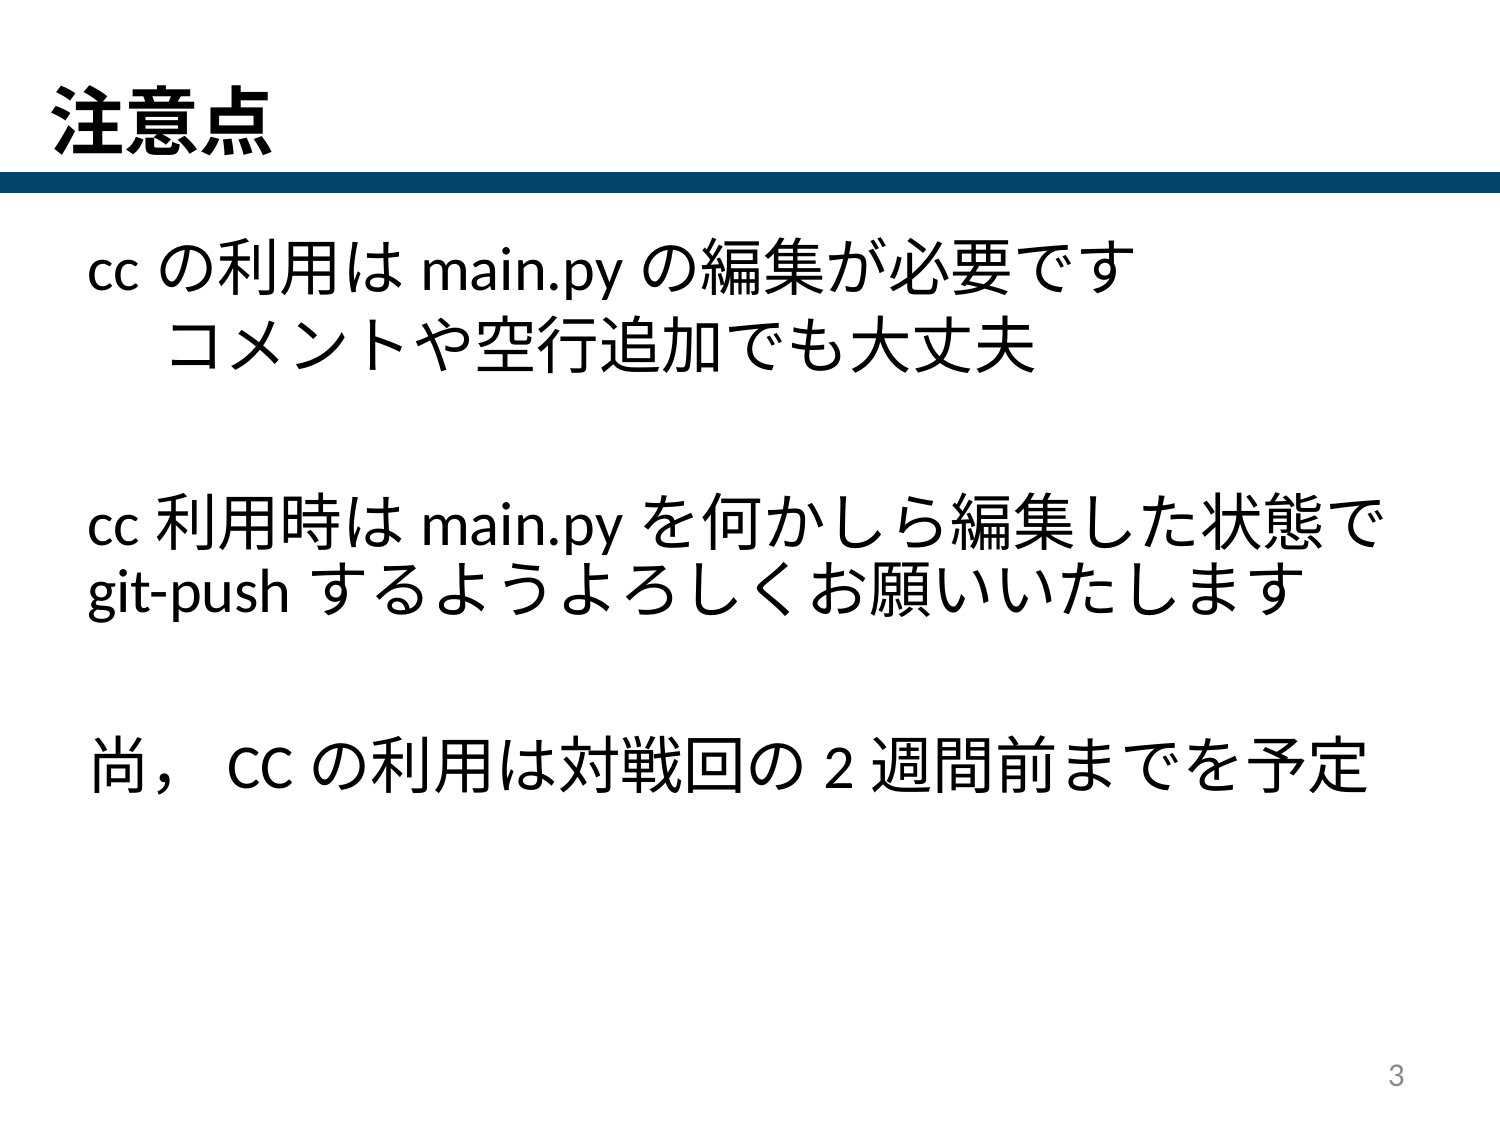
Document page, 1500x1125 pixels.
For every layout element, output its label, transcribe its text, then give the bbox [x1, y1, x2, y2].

list ccの利用はmain.pyの編集が必要です コメントや空行追加でも大丈夫 cc利用時はmain.pyを何かしら編集した状態でgit-pushするようよろしくお願いいたします 尚，CCの利用は対戦回の2週間前までを予定 [34, 229, 1458, 1027]
title 注意点 [34, 52, 1458, 199]
slide_number 2 [1082, 1043, 1420, 1103]
